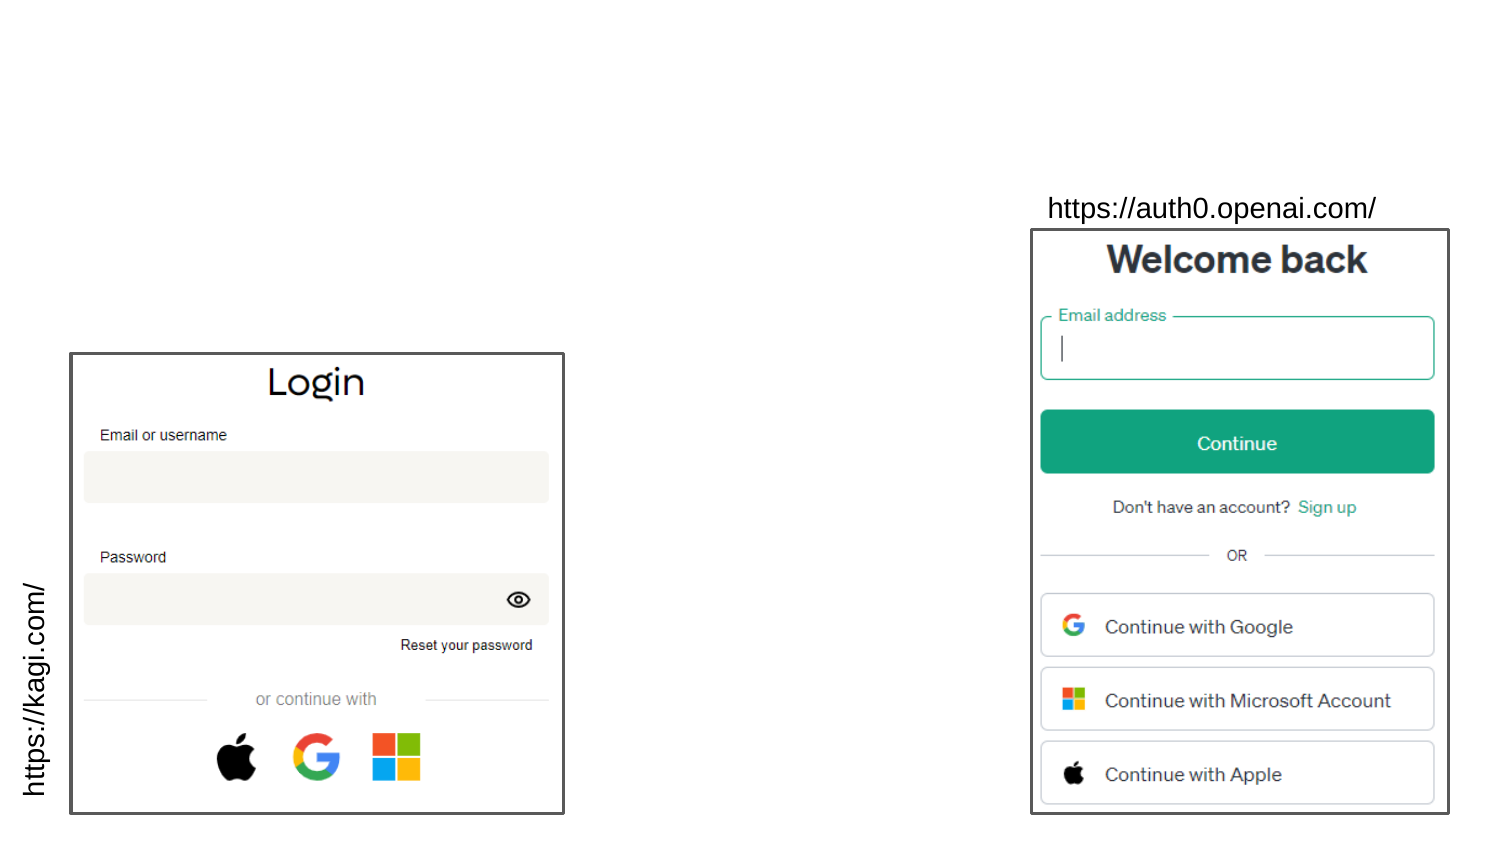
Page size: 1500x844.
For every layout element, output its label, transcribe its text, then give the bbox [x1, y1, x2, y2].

picture [72, 354, 563, 813]
text_box https://kagi.com/ [0, 533, 65, 812]
text_box https://auth0.openai.com/ [1032, 173, 1409, 229]
picture [1032, 230, 1447, 813]
